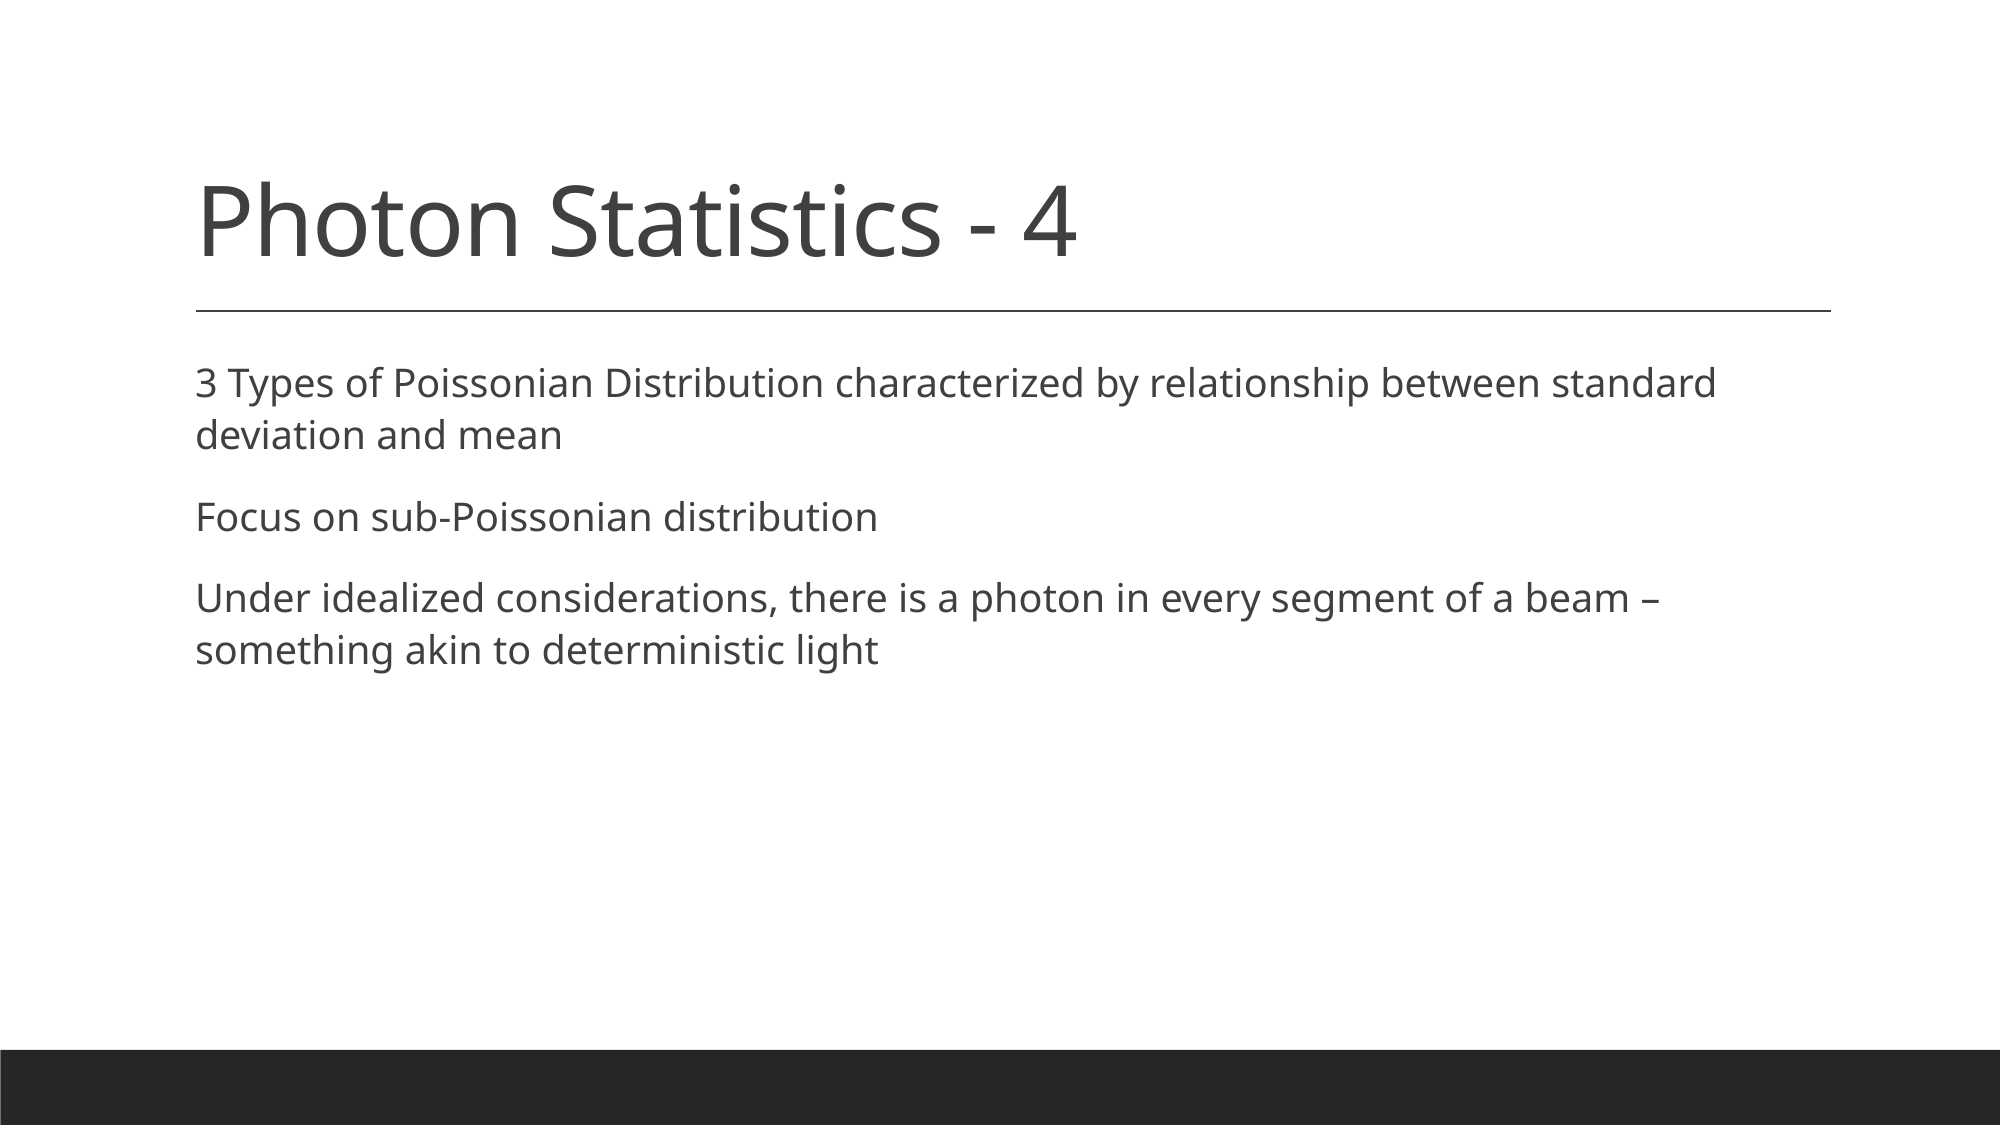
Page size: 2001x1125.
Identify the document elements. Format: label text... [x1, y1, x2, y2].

title Photon Statistics - 4 [180, 47, 1830, 285]
list 3 Types of Poissonian Distribution characterized by relationship between standard deviation and mean Focus on sub-Poissonian distribution Under idealized considerations, there is a photon in every segment of a beam – something akin to deterministic light [180, 345, 1830, 963]
